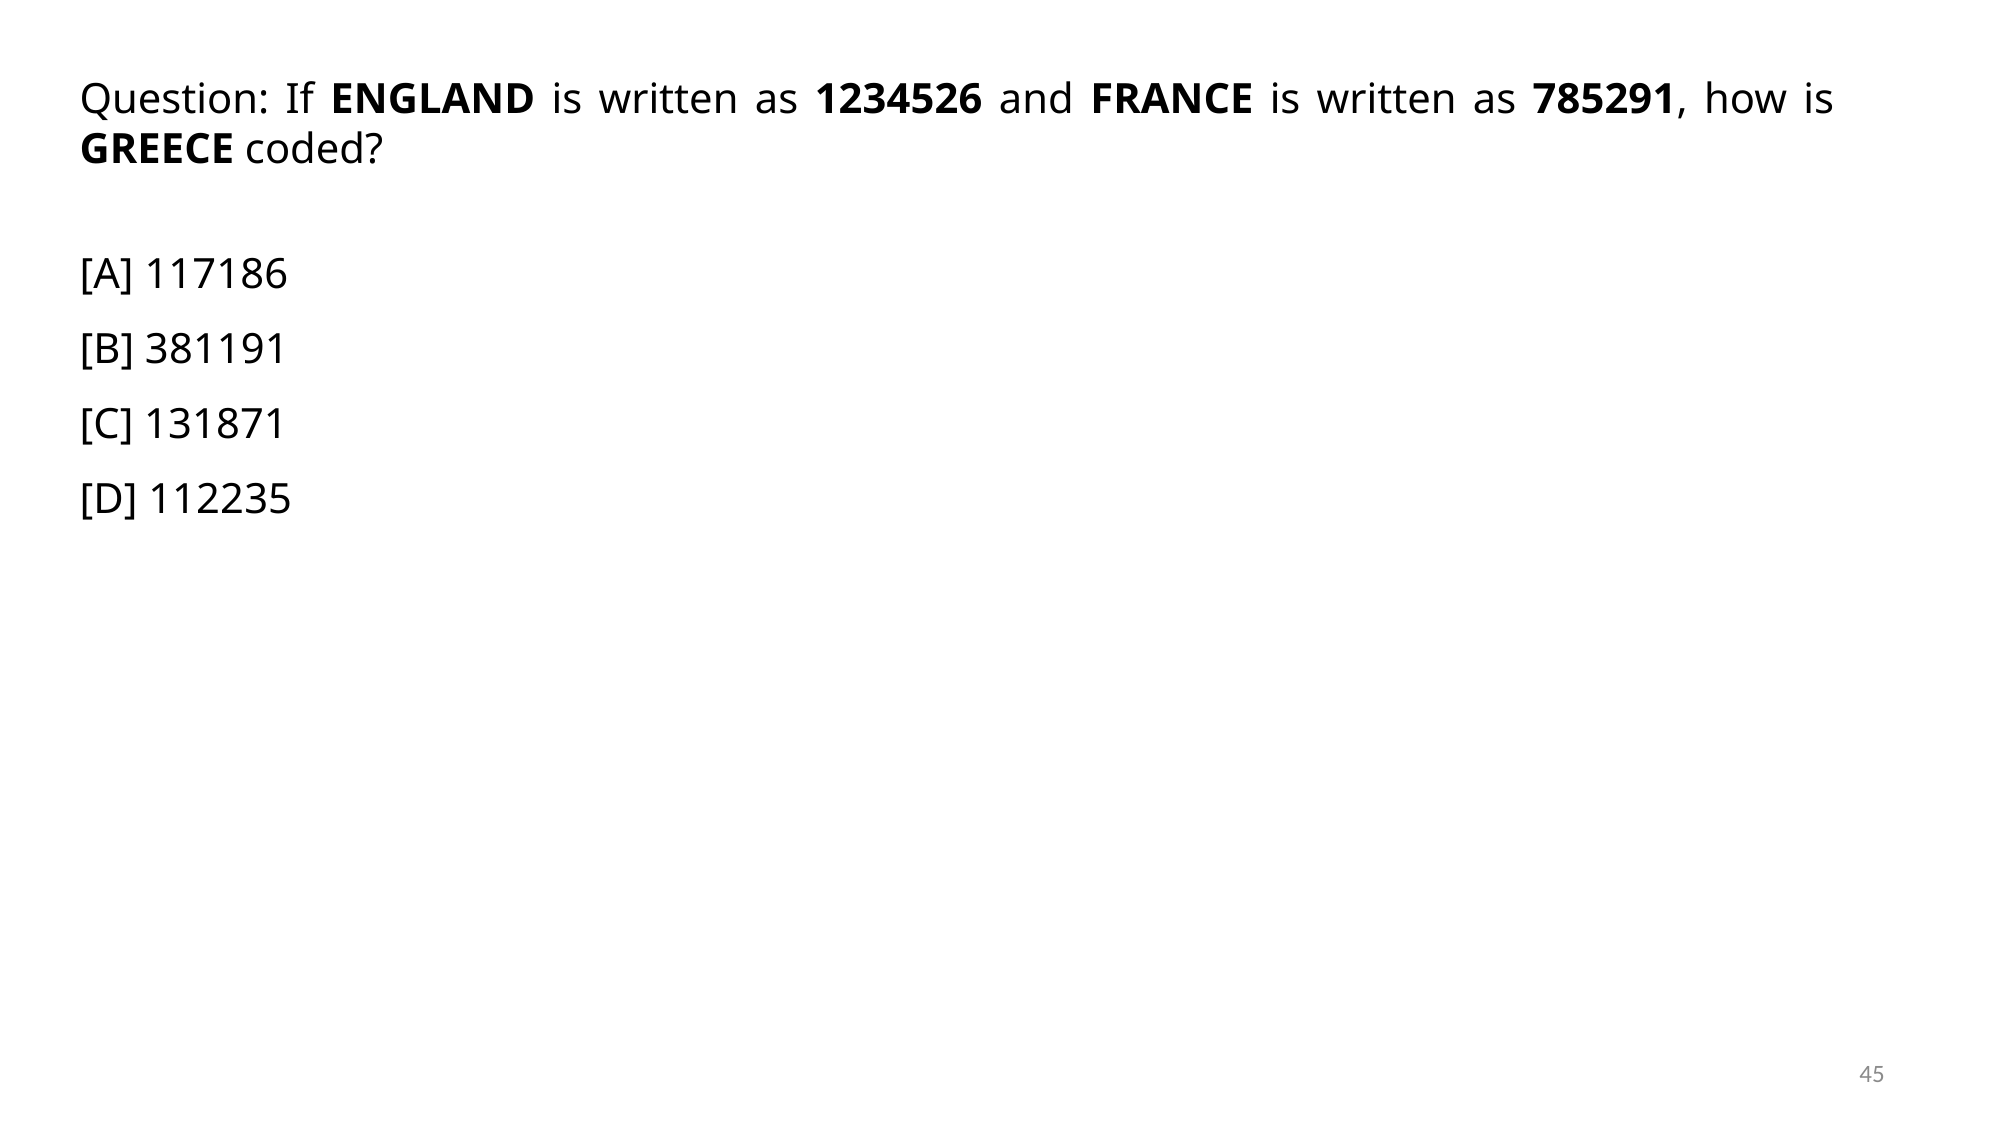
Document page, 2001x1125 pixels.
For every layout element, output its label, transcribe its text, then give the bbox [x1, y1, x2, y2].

text_box Question: If ENGLAND is written as 1234526 and FRANCE is written as 785291, how is GREECE coded? [A] 117186 [B] 381191 [C] 131871 [D] 112235 [64, 64, 1849, 597]
slide_number 45 [1433, 1042, 1900, 1103]
